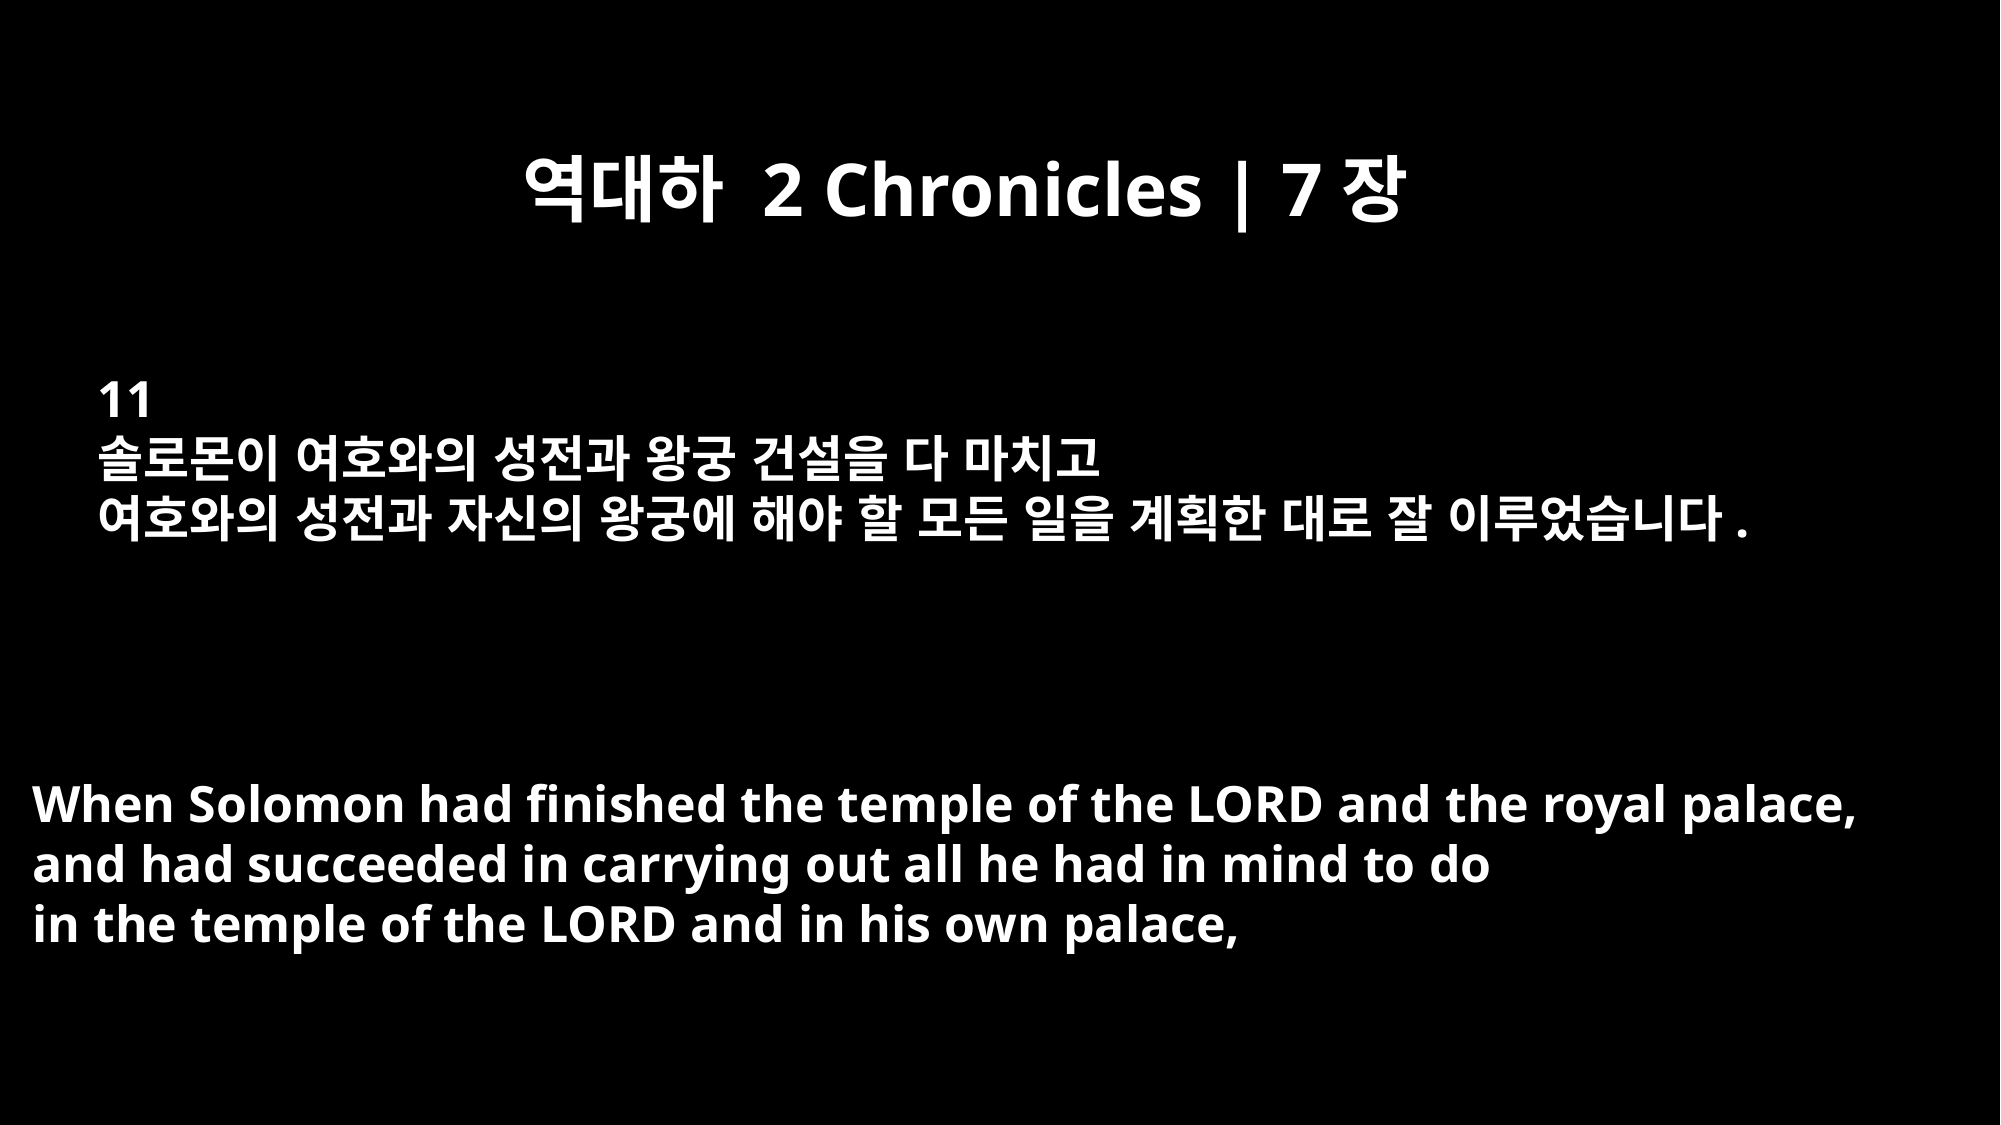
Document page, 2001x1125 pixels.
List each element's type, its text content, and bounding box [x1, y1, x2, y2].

text_box 11 솔로몬이 여호와의 성전과 왕궁 건설을 다 마치고 여호와의 성전과 자신의 왕궁에 해야 할 모든 일을 계획한 대로 잘 이루었습니다. [83, 359, 1766, 555]
text_box 역대하 2 Chronicles | 7장 [507, 136, 1424, 239]
text_box When Solomon had finished the temple of the LORD and the royal palace, and had succeeded in carrying out all he had in mind to do in the temple of the LORD and in his own palace, [17, 764, 1874, 960]
